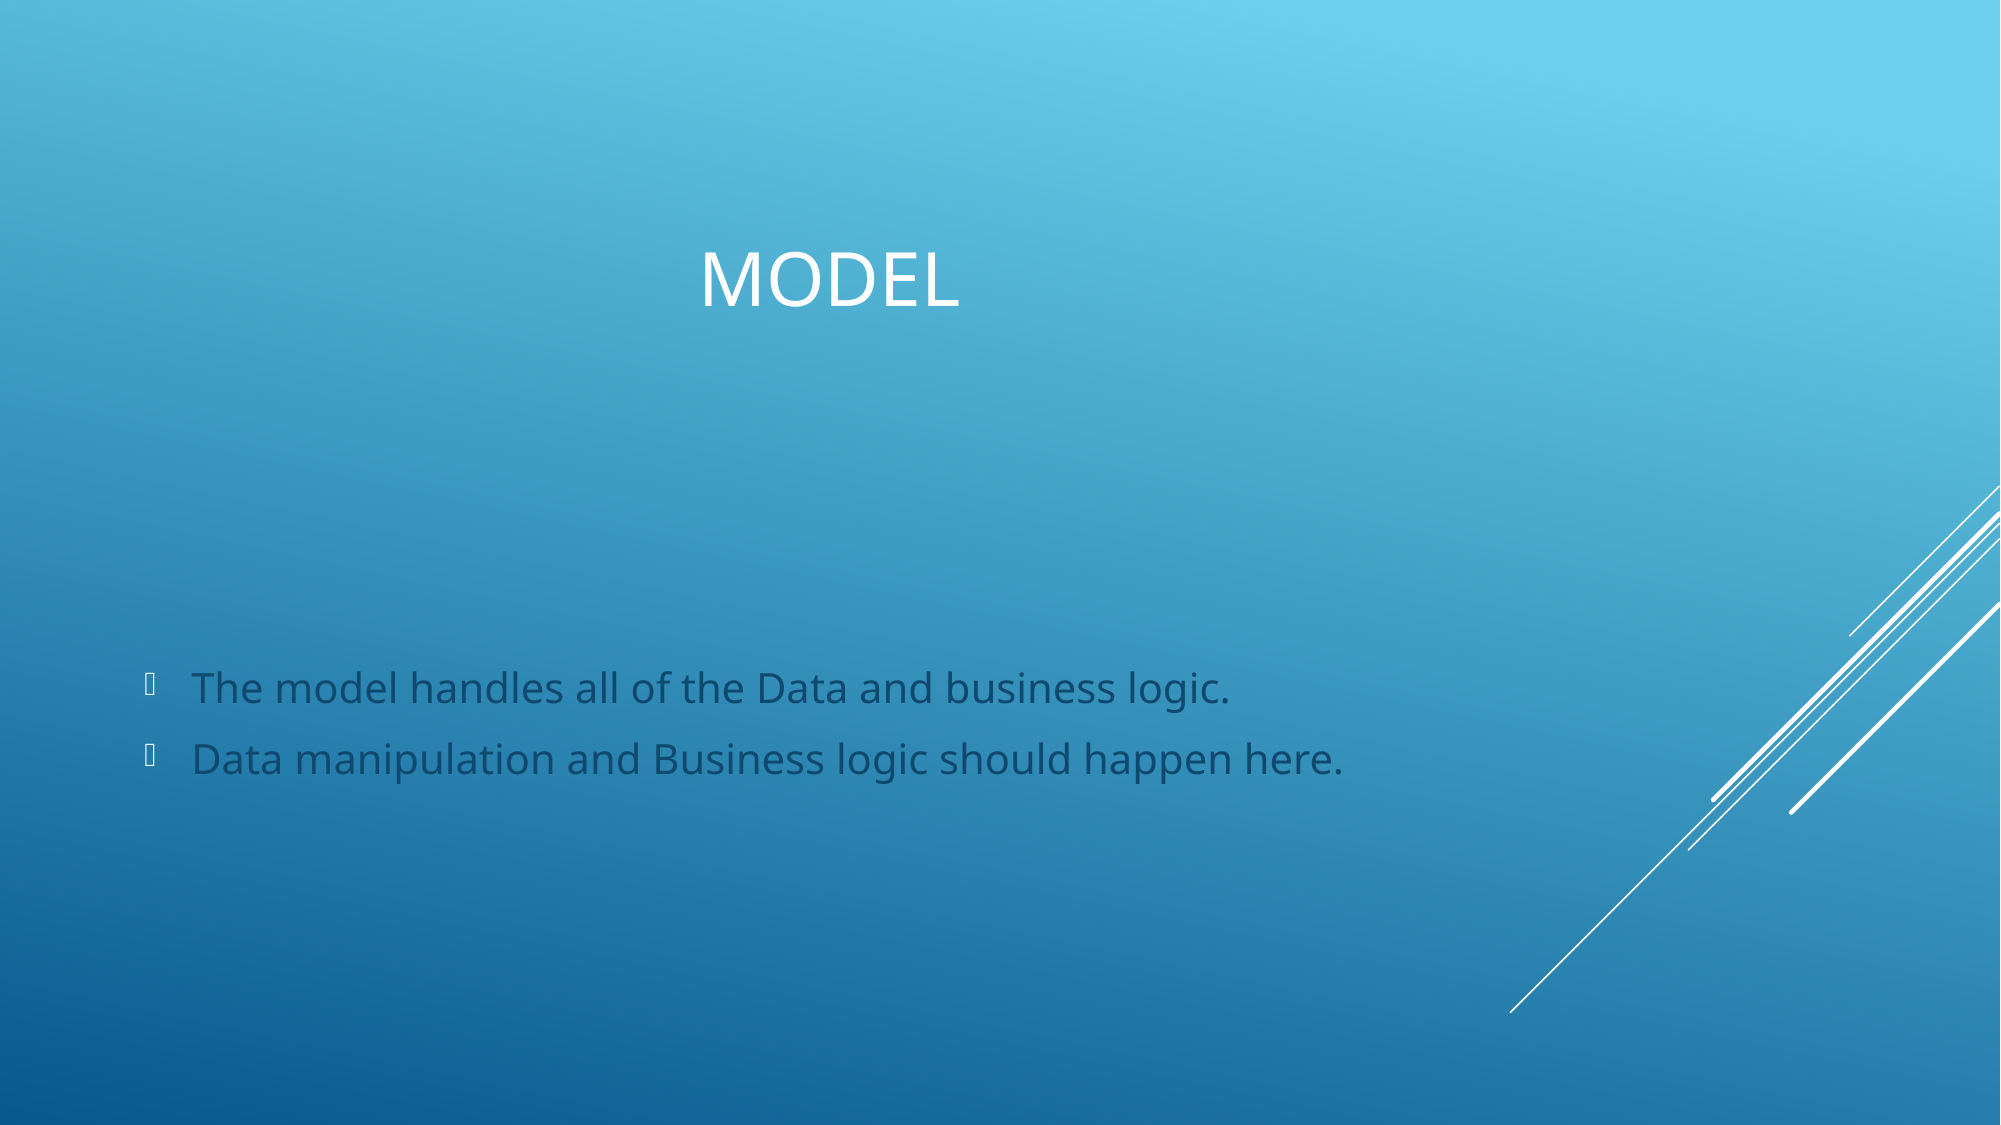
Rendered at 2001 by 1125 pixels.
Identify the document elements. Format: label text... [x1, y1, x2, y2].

list The model handles all of the Data and business logic. Data manipulation and Business logic should happen here. [129, 461, 1936, 1055]
title Model [129, 153, 1530, 401]
